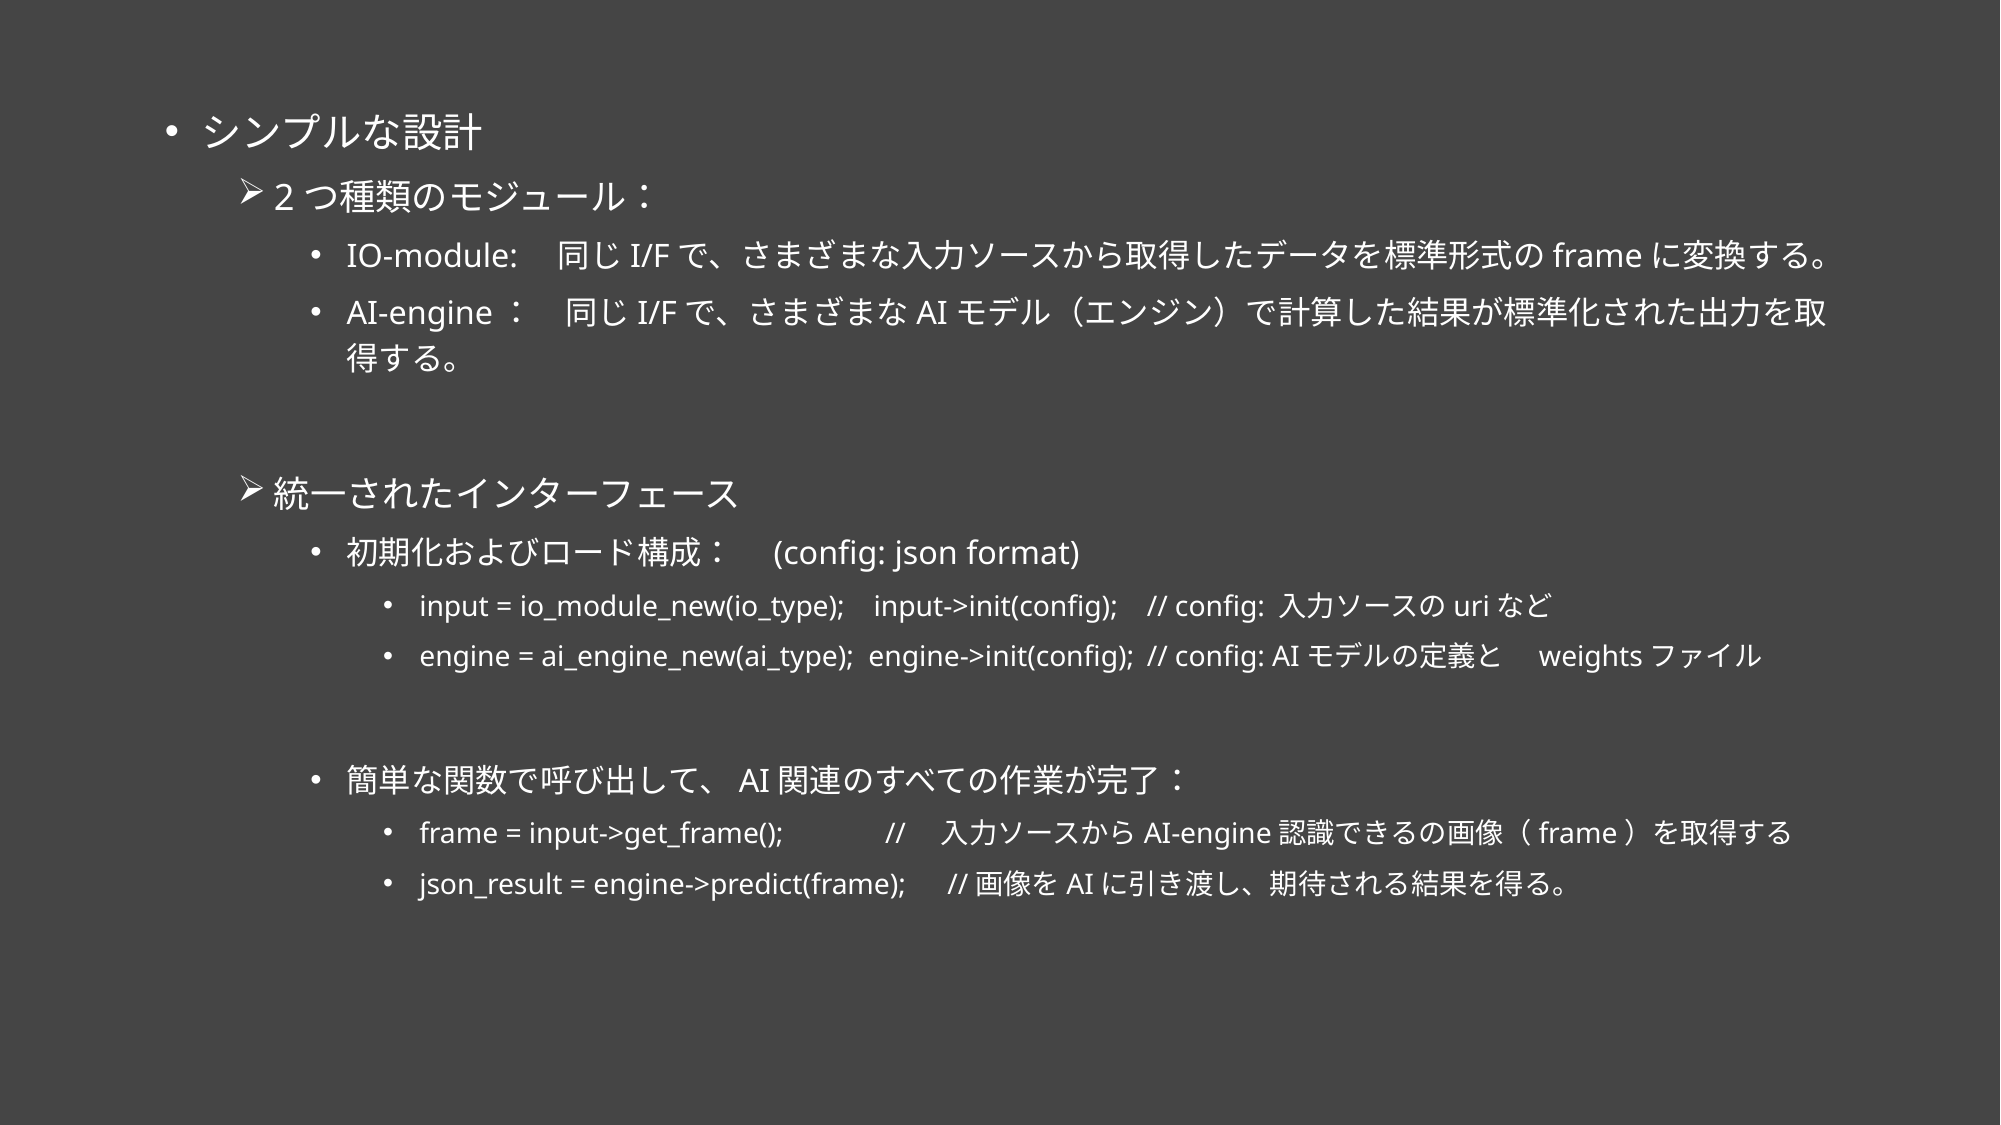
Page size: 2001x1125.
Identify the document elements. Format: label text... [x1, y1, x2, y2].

list シンプルな設計 2つ種類のモジュール： IO-module: 同じI/Fで、さまざまな入力ソースから取得したデータを標準形式のframeに変換する。 AI-engine： 同じI/Fで、さまざまなAIモデル（エンジン）で計算した結果が標準化された出力を取得する。 統一されたインターフェース 初期化およびロード構成： (config: json format) input = io_module_new(io_type); input->init(config); // config: 入力ソースのuriなど engine = ai_engine_new(ai_type); engine->init(config); // config: AIモデルの定義と weightsファイル 簡単な関数で呼び出して、AI関連のすべての作業が完了： frame = input->get_frame(); // 入力ソースからAI-engine認識できるの画像（frame）を取得する json_result = engine->predict(frame); //画像をAIに引き渡し、期待される結果を得る。 [149, 89, 1849, 950]
